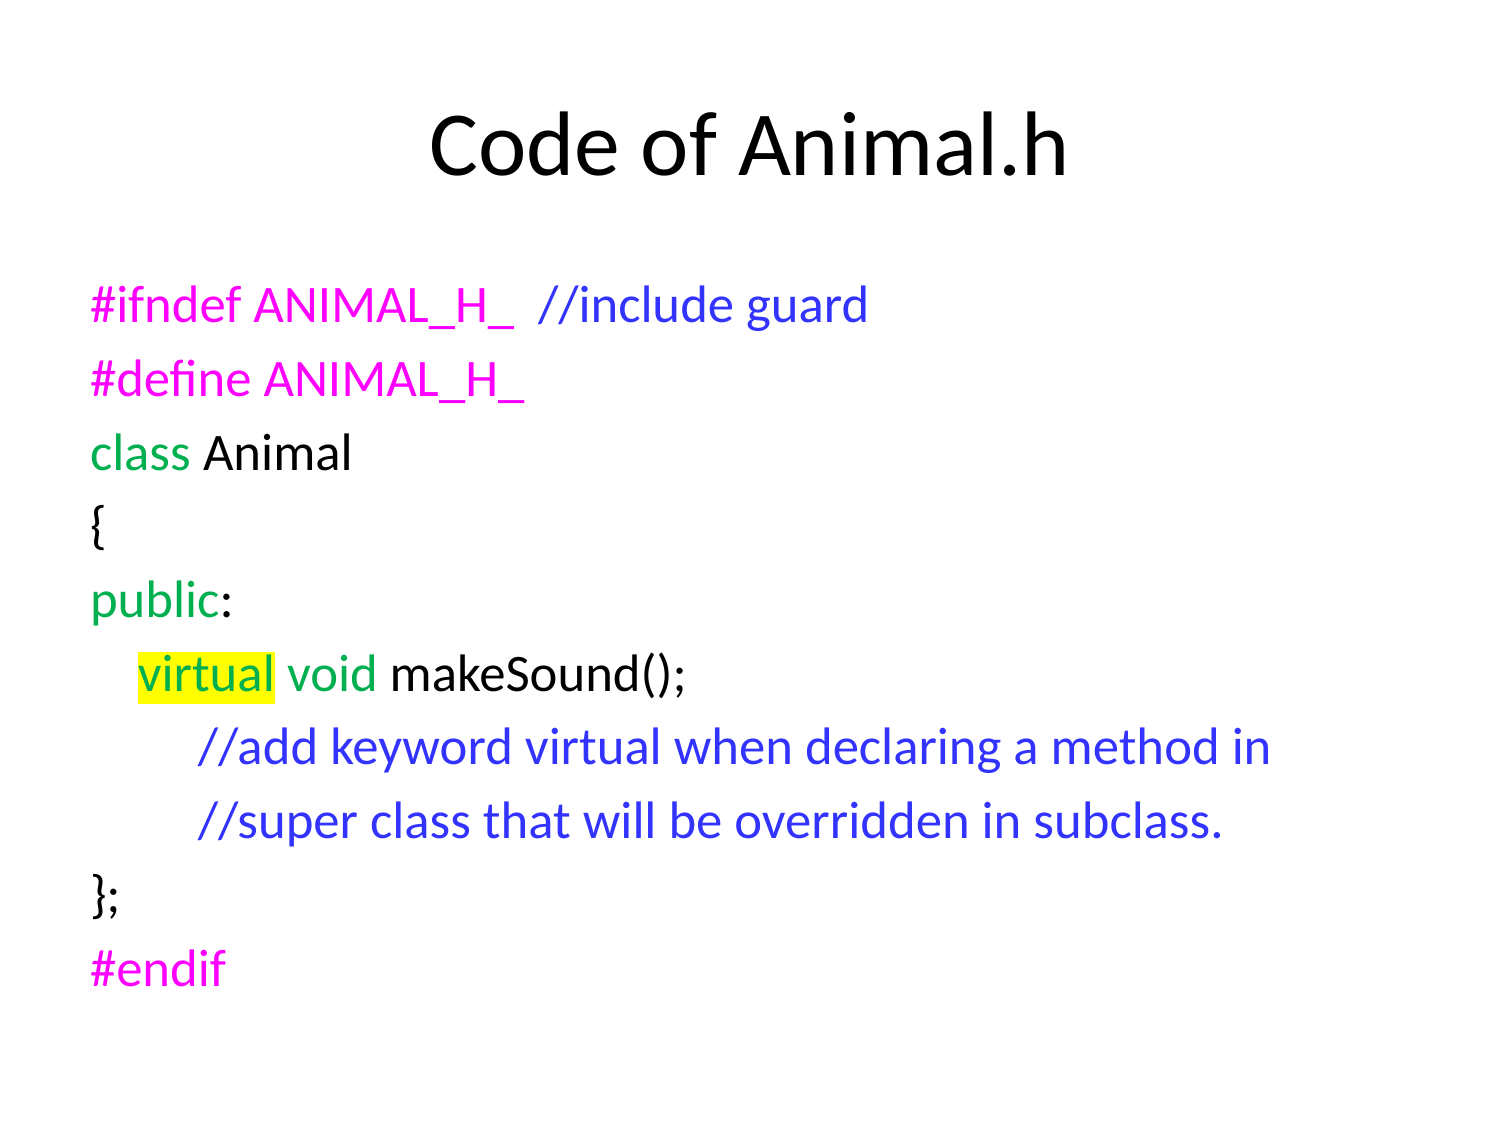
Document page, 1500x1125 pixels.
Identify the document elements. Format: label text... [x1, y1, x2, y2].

title Code of Animal.h [75, 45, 1425, 233]
list #ifndef ANIMAL_H_ //include guard #define ANIMAL_H_ class Animal { public: virtual void makeSound(); //add keyword virtual when declaring a method in //super class that will be overridden in subclass. }; #endif [75, 262, 1425, 1005]
